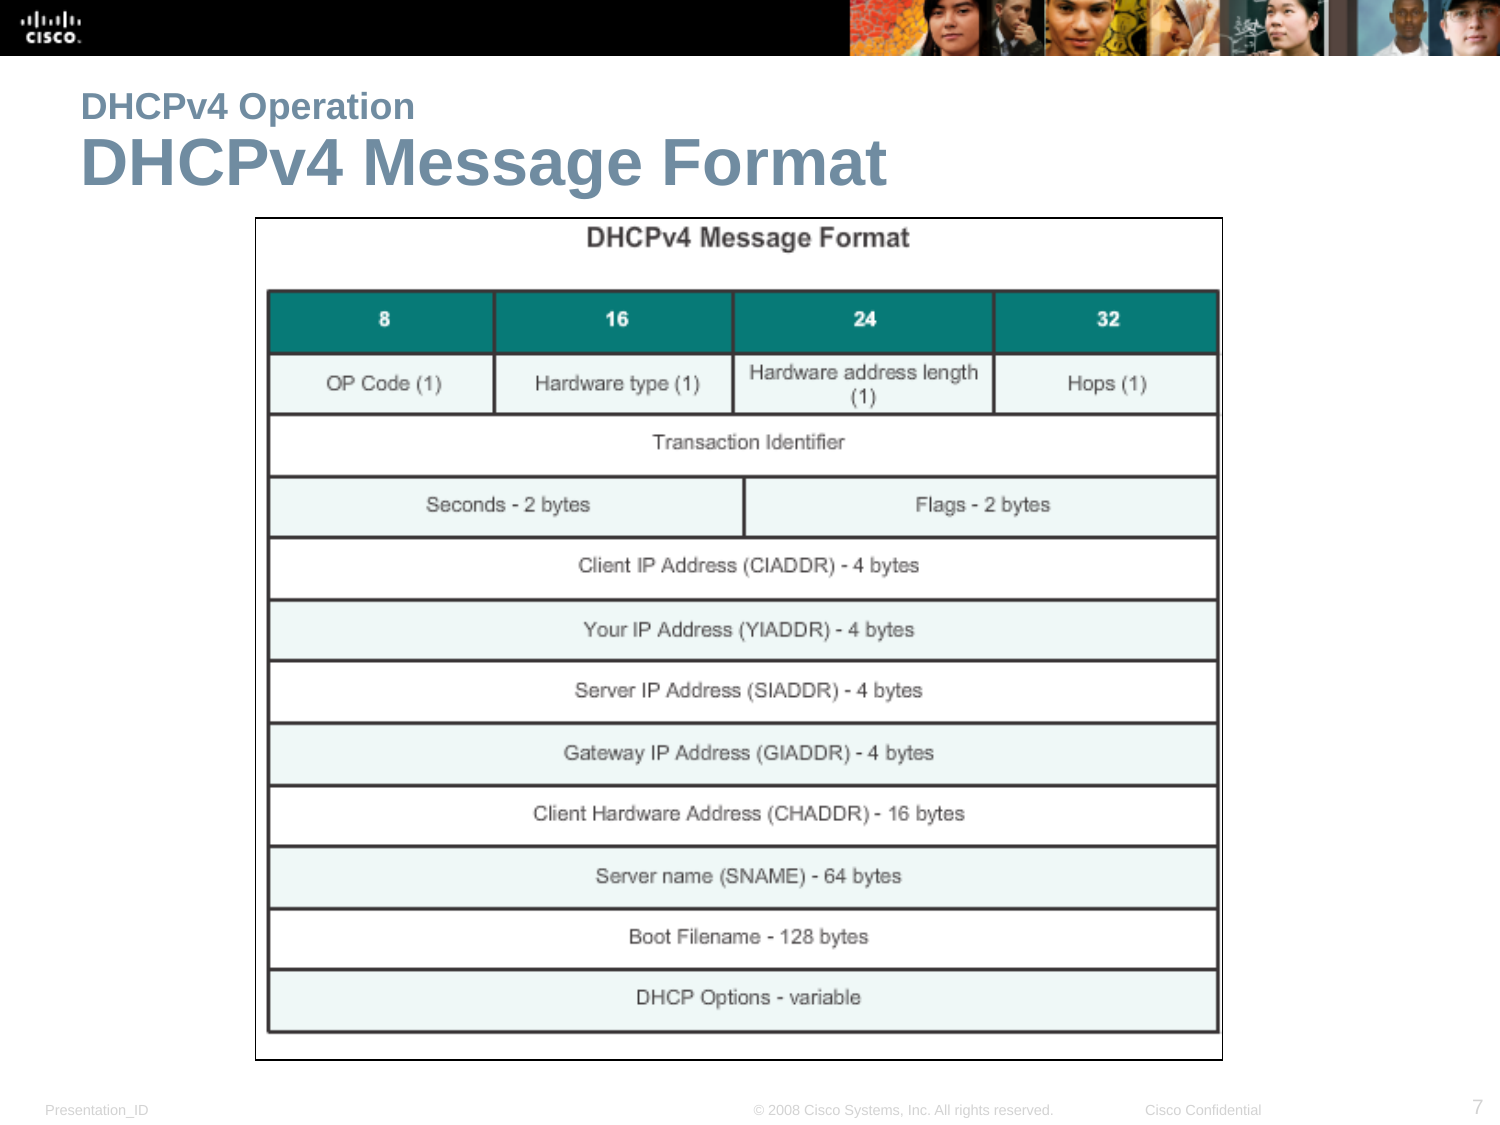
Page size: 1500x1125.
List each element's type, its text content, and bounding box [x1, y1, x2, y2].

list [90, 212, 1432, 1059]
picture [0, 0, 1500, 56]
picture [255, 218, 1223, 1060]
title DHCPv4 Operation DHCPv4 Message Format [66, 68, 1404, 207]
